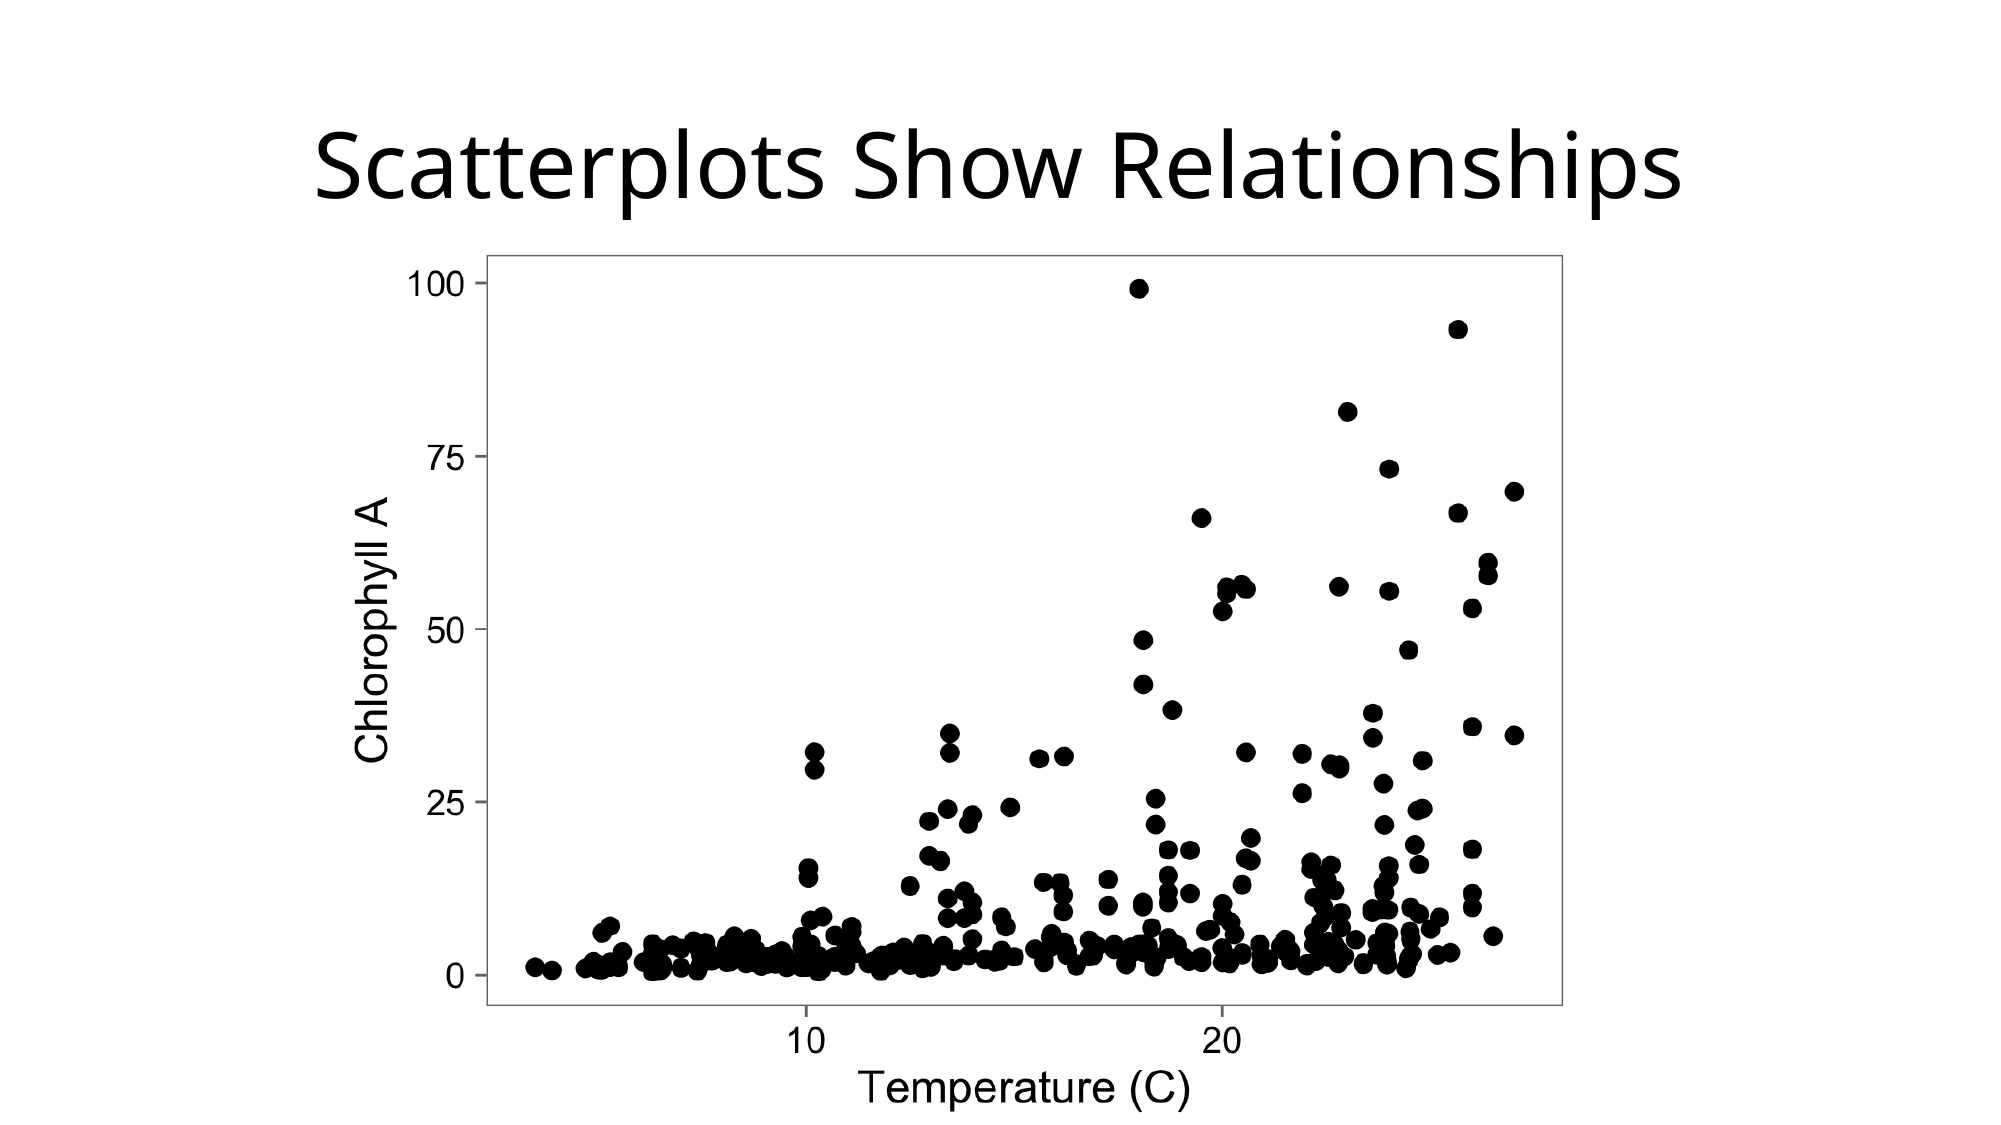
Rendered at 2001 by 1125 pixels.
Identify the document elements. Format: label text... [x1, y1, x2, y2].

title Scatterplots Show Relationships [137, 59, 1863, 278]
picture [324, 232, 1585, 1125]
